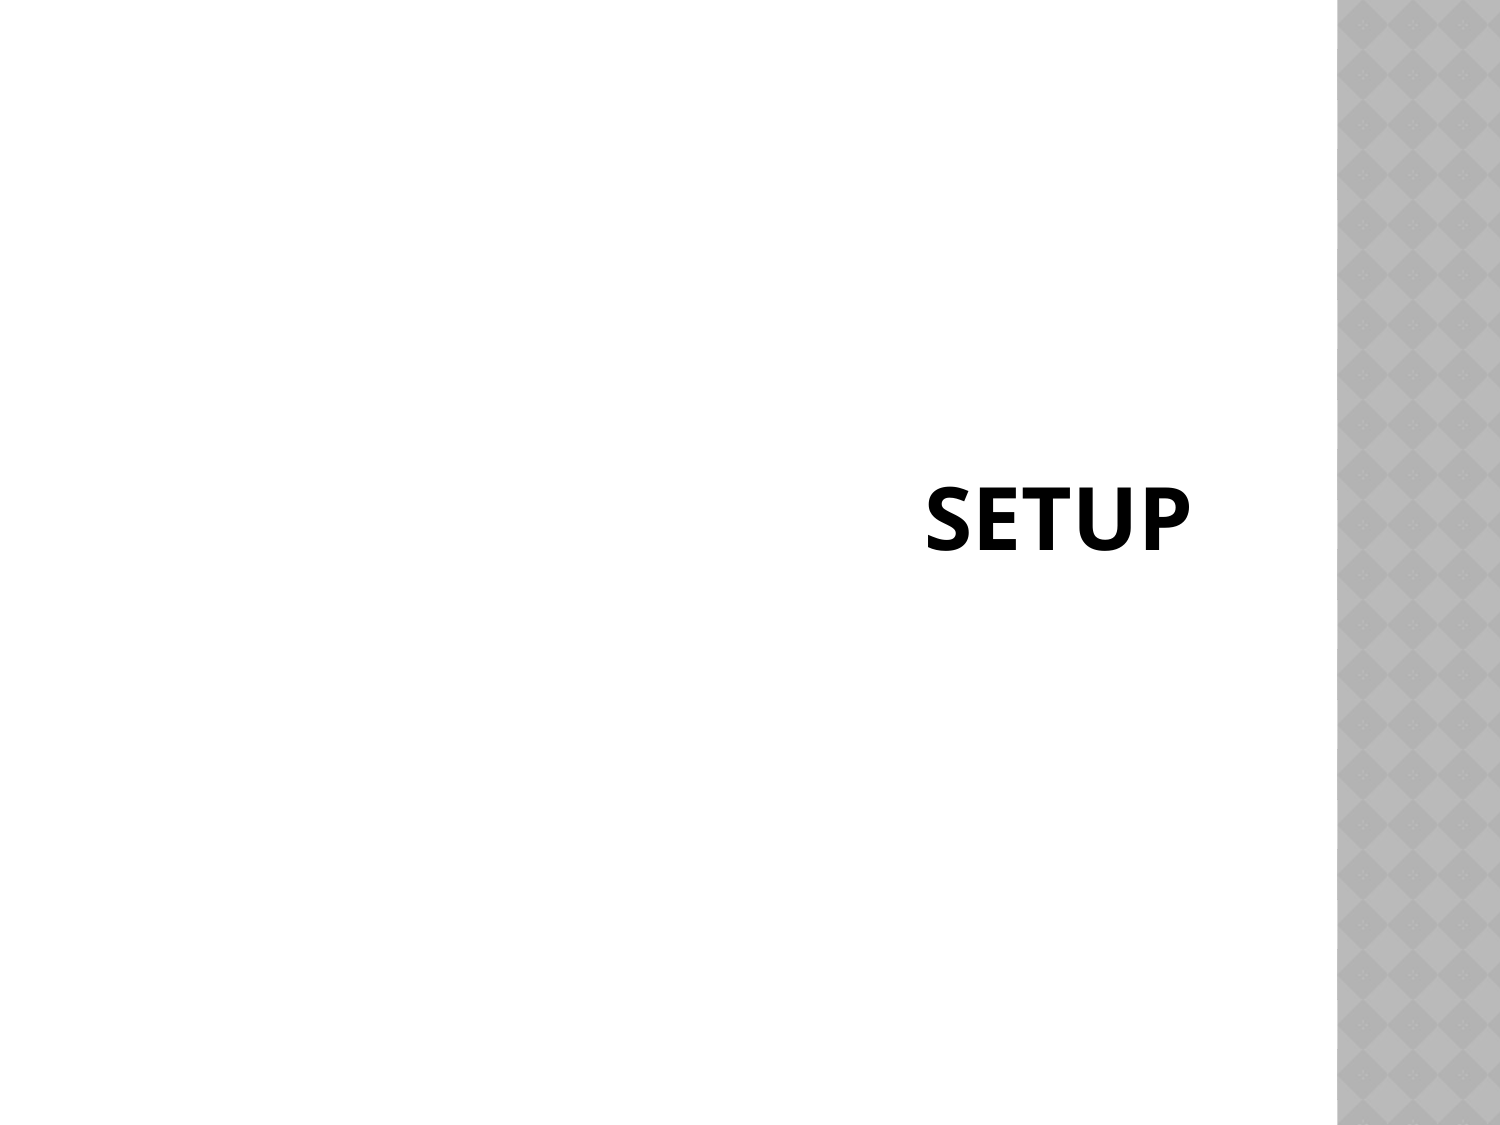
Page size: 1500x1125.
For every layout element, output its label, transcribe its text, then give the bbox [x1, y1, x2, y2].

title Setup [174, 462, 1202, 687]
